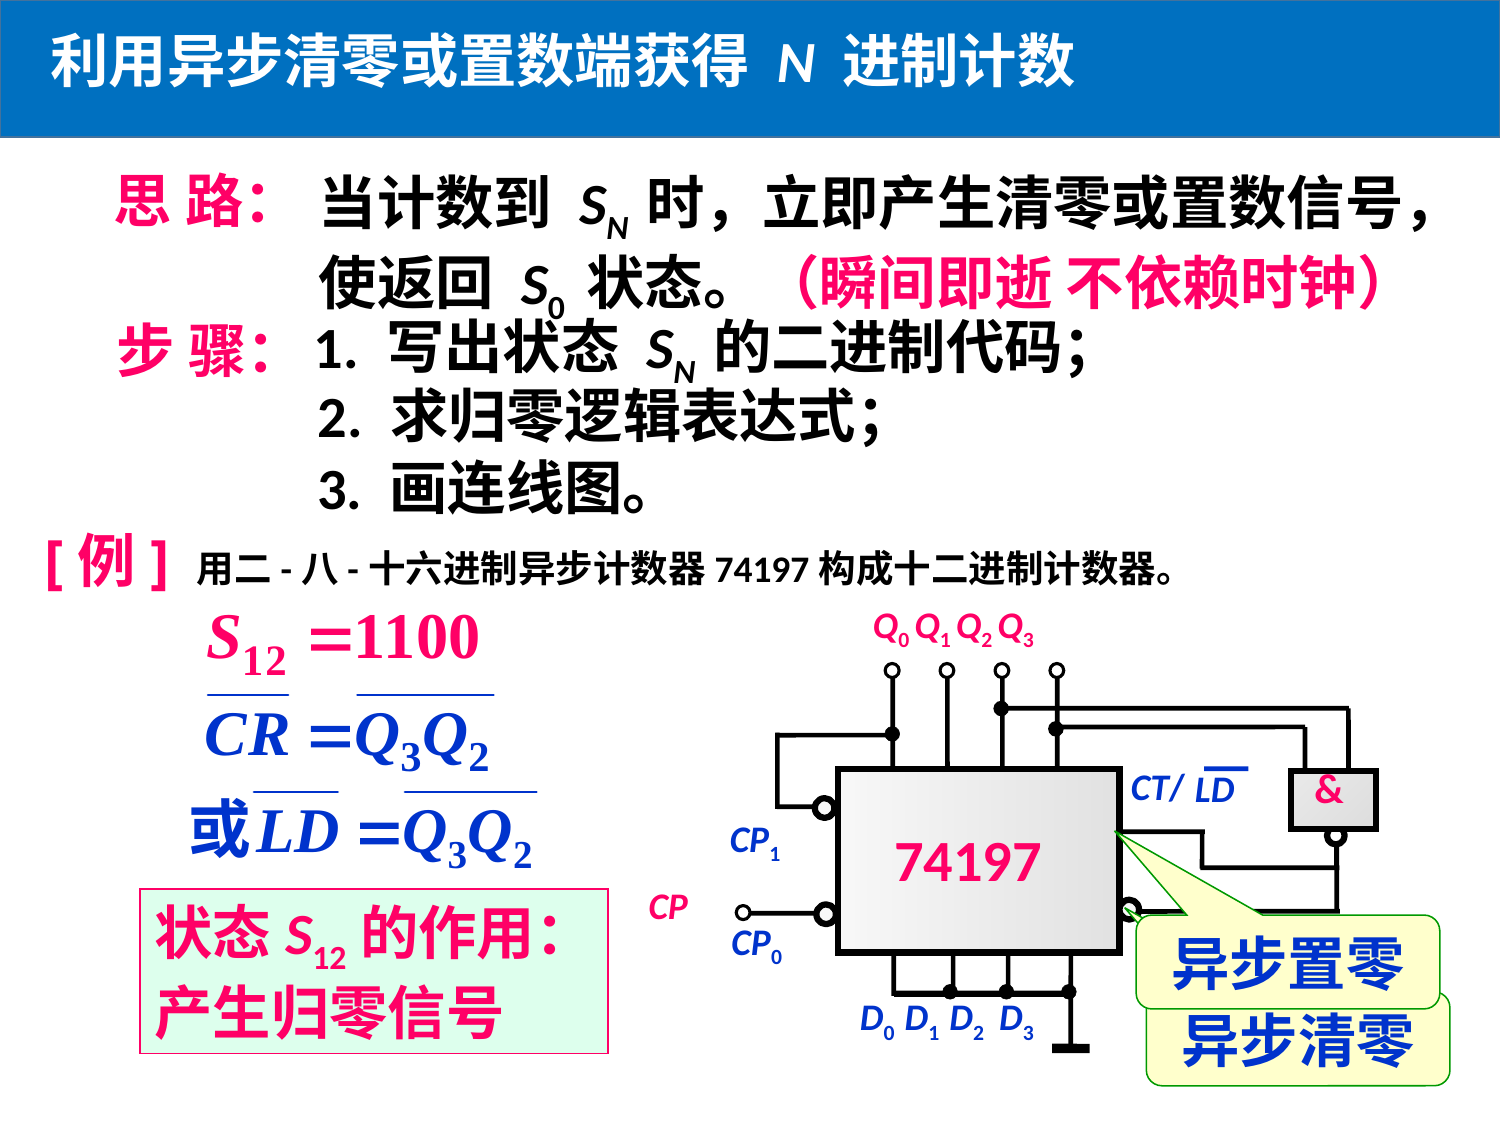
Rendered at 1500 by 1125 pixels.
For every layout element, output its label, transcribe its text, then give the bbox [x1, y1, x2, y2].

text_box [例] 用二-八-十六进制异步计数器74197构成十二进制计数器。 [29, 517, 1447, 602]
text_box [182, 778, 548, 881]
text_box 2. 求归零逻辑表达式； [303, 371, 930, 457]
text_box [633, 593, 1309, 1061]
text_box 利用异步清零或置数端获得 N 进制计数 [35, 16, 1398, 102]
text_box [776, 726, 900, 809]
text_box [193, 593, 488, 683]
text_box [1156, 845, 1340, 912]
text_box 3. 画连线图。 [302, 443, 696, 517]
text_box 当计数到 SN 时，立即产生清零或置数信号， 使返回 S0 状态。（瞬间即逝 不依赖时钟） [277, 159, 1500, 334]
text_box 异步清零 [1146, 993, 1450, 1086]
text_box 步 骤： [102, 306, 299, 391]
text_box 异步置零 [1309, 915, 1440, 1009]
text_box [197, 681, 505, 778]
text_box 思 路： [98, 156, 324, 241]
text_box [994, 701, 1377, 845]
text_box 状态S12的作用： 产生归零信号 [140, 889, 609, 1054]
text_box 1. 写出状态 SN 的二进制代码； [299, 303, 1136, 398]
